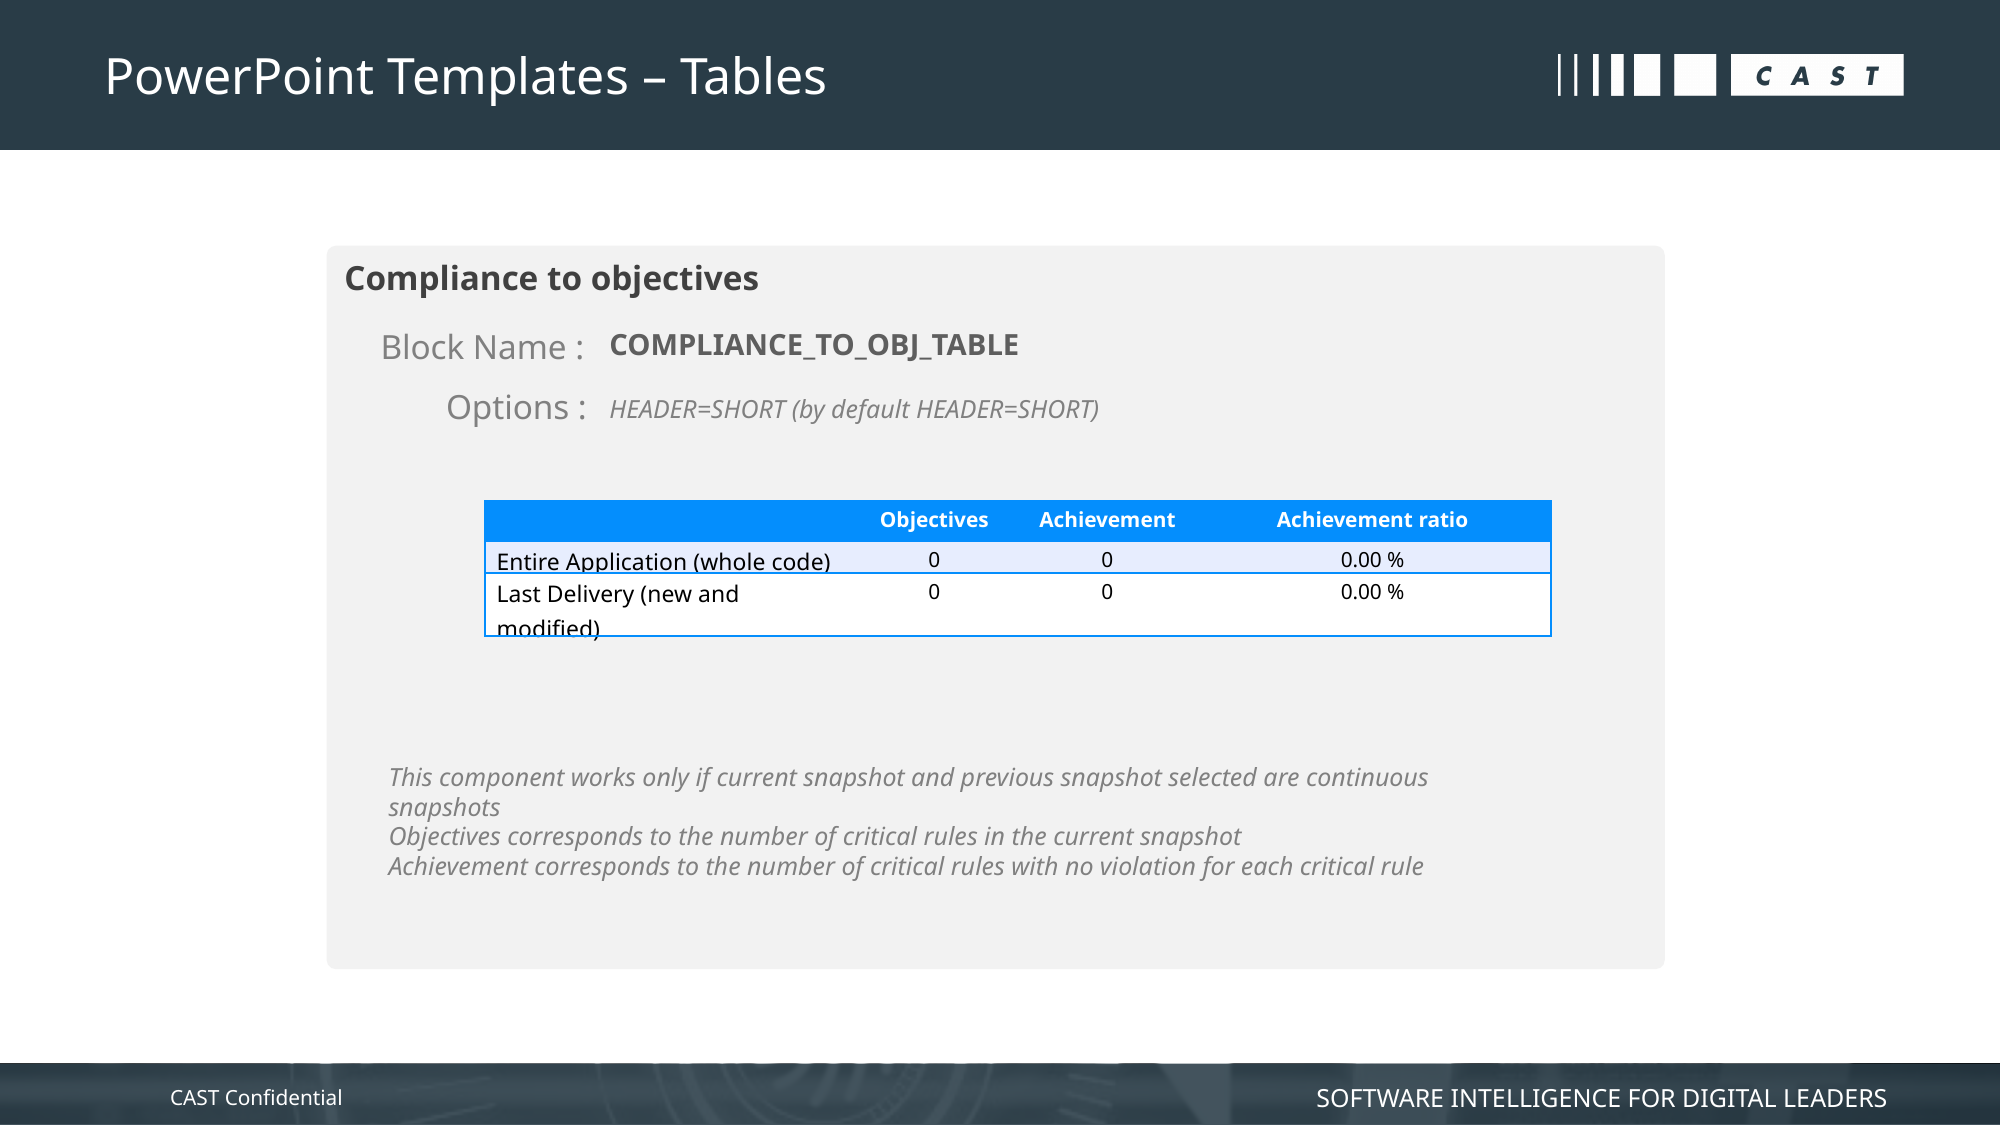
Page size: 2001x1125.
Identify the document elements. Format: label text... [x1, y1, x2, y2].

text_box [314, 245, 1683, 970]
title PowerPoint Templates – Tables [89, 6, 1527, 150]
picture [1558, 54, 1904, 96]
